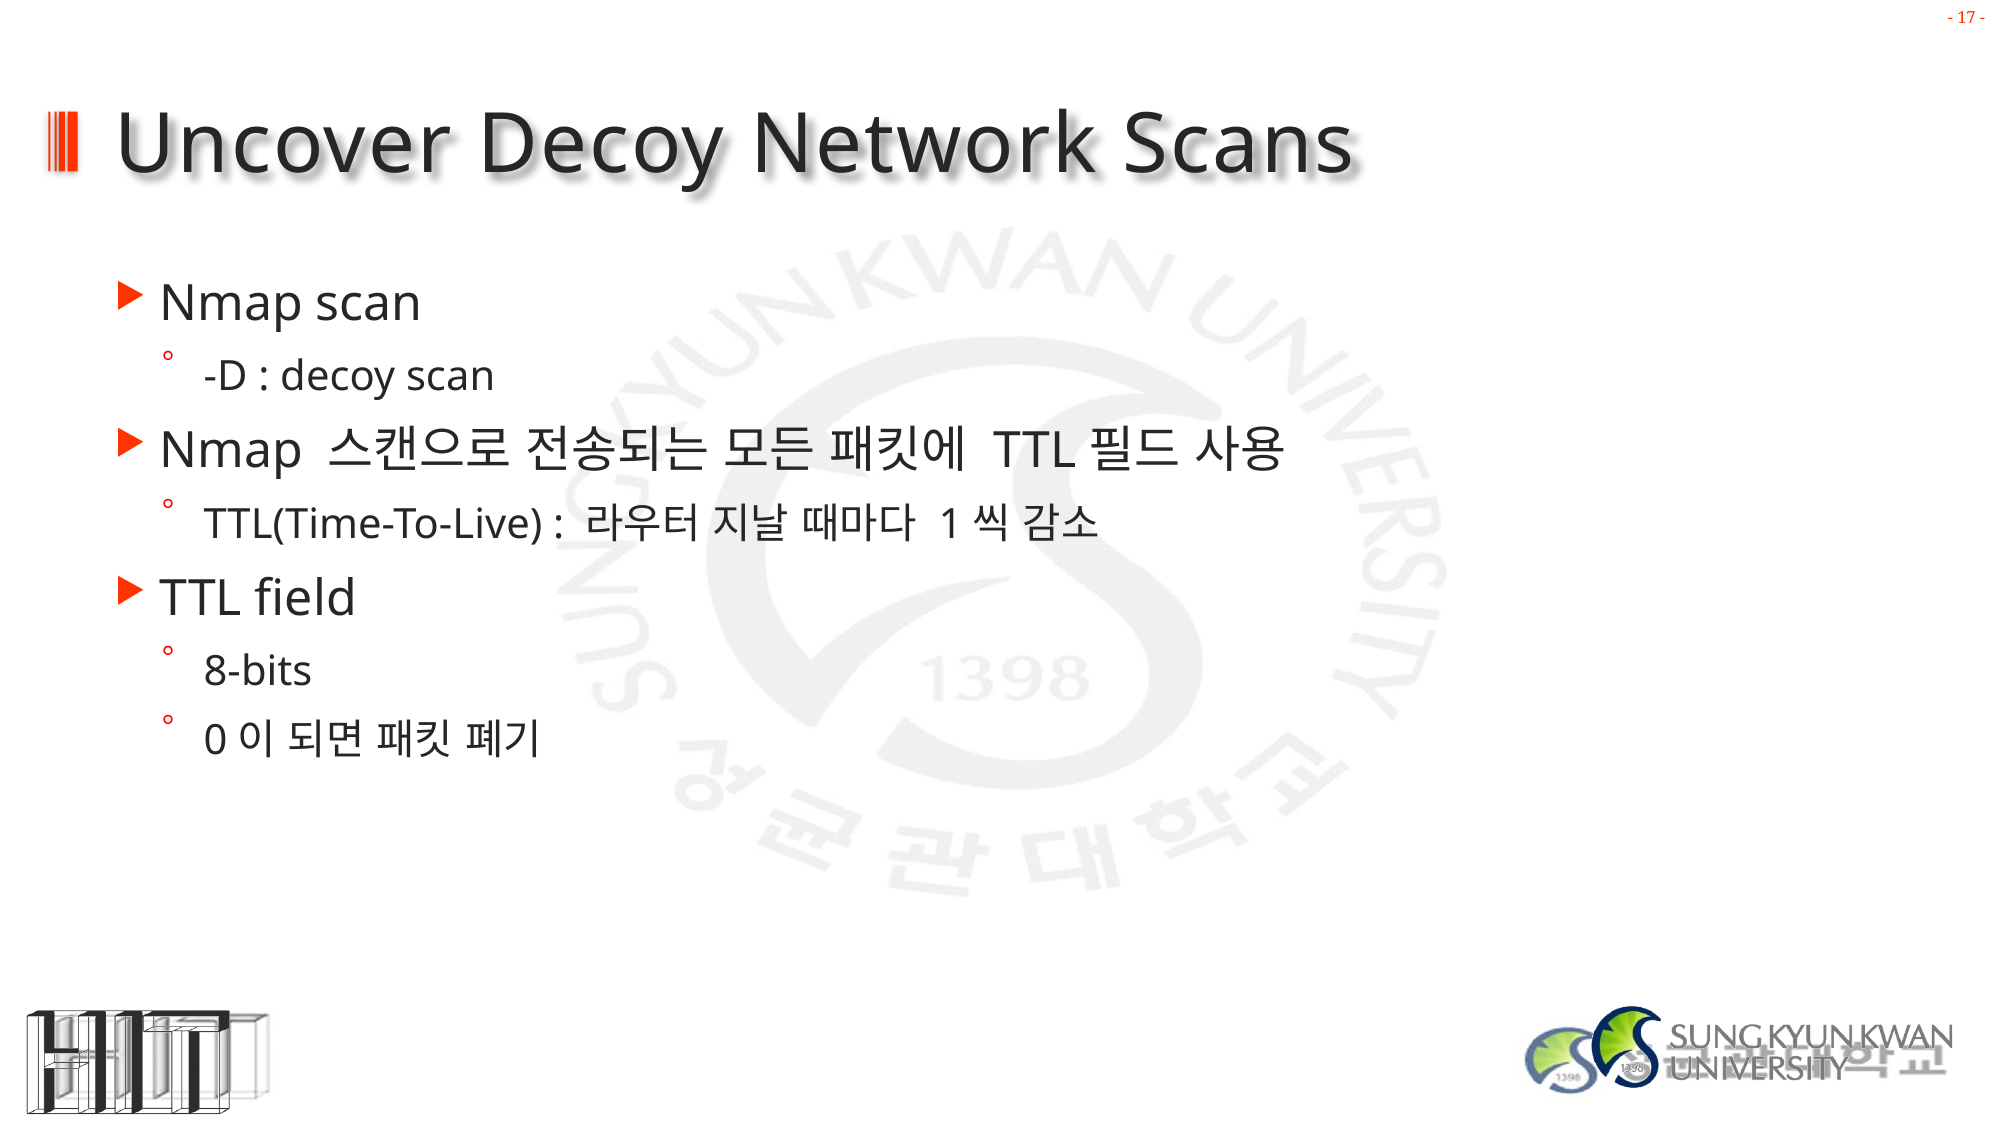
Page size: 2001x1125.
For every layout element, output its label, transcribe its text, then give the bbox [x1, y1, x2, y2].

picture [16, 1002, 237, 1121]
list Nmap scan -D : decoy scan Nmap 스캔으로 전송되는 모든 패킷에 TTL필드 사용 TTL(Time-To-Live) : 라우터 지날 때마다 1씩 감소 TTL field 8-bits 0이 되면 패킷 폐기 [99, 262, 1900, 1035]
picture [1555, 976, 1994, 1118]
title Uncover Decoy Network Scans [99, 45, 1900, 233]
